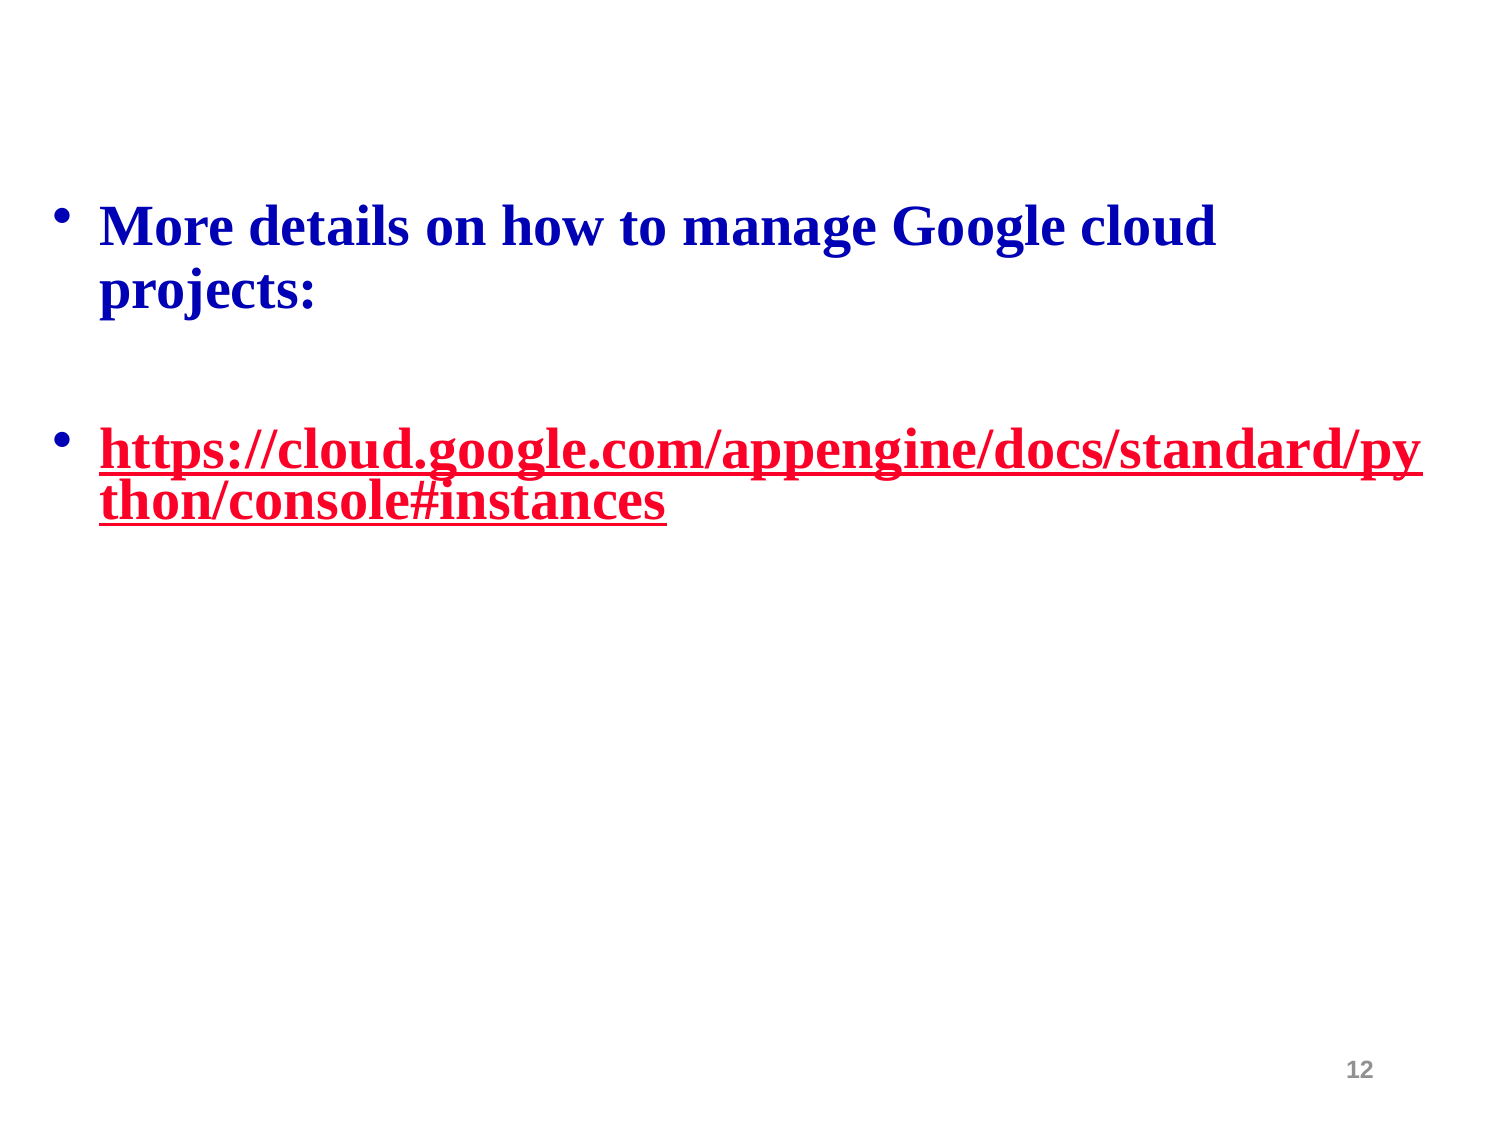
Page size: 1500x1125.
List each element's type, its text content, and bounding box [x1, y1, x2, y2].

list More details on how to manage Google cloud projects: https://cloud.google.com/appengine/docs/standard/python/console#instances [37, 187, 1450, 1038]
